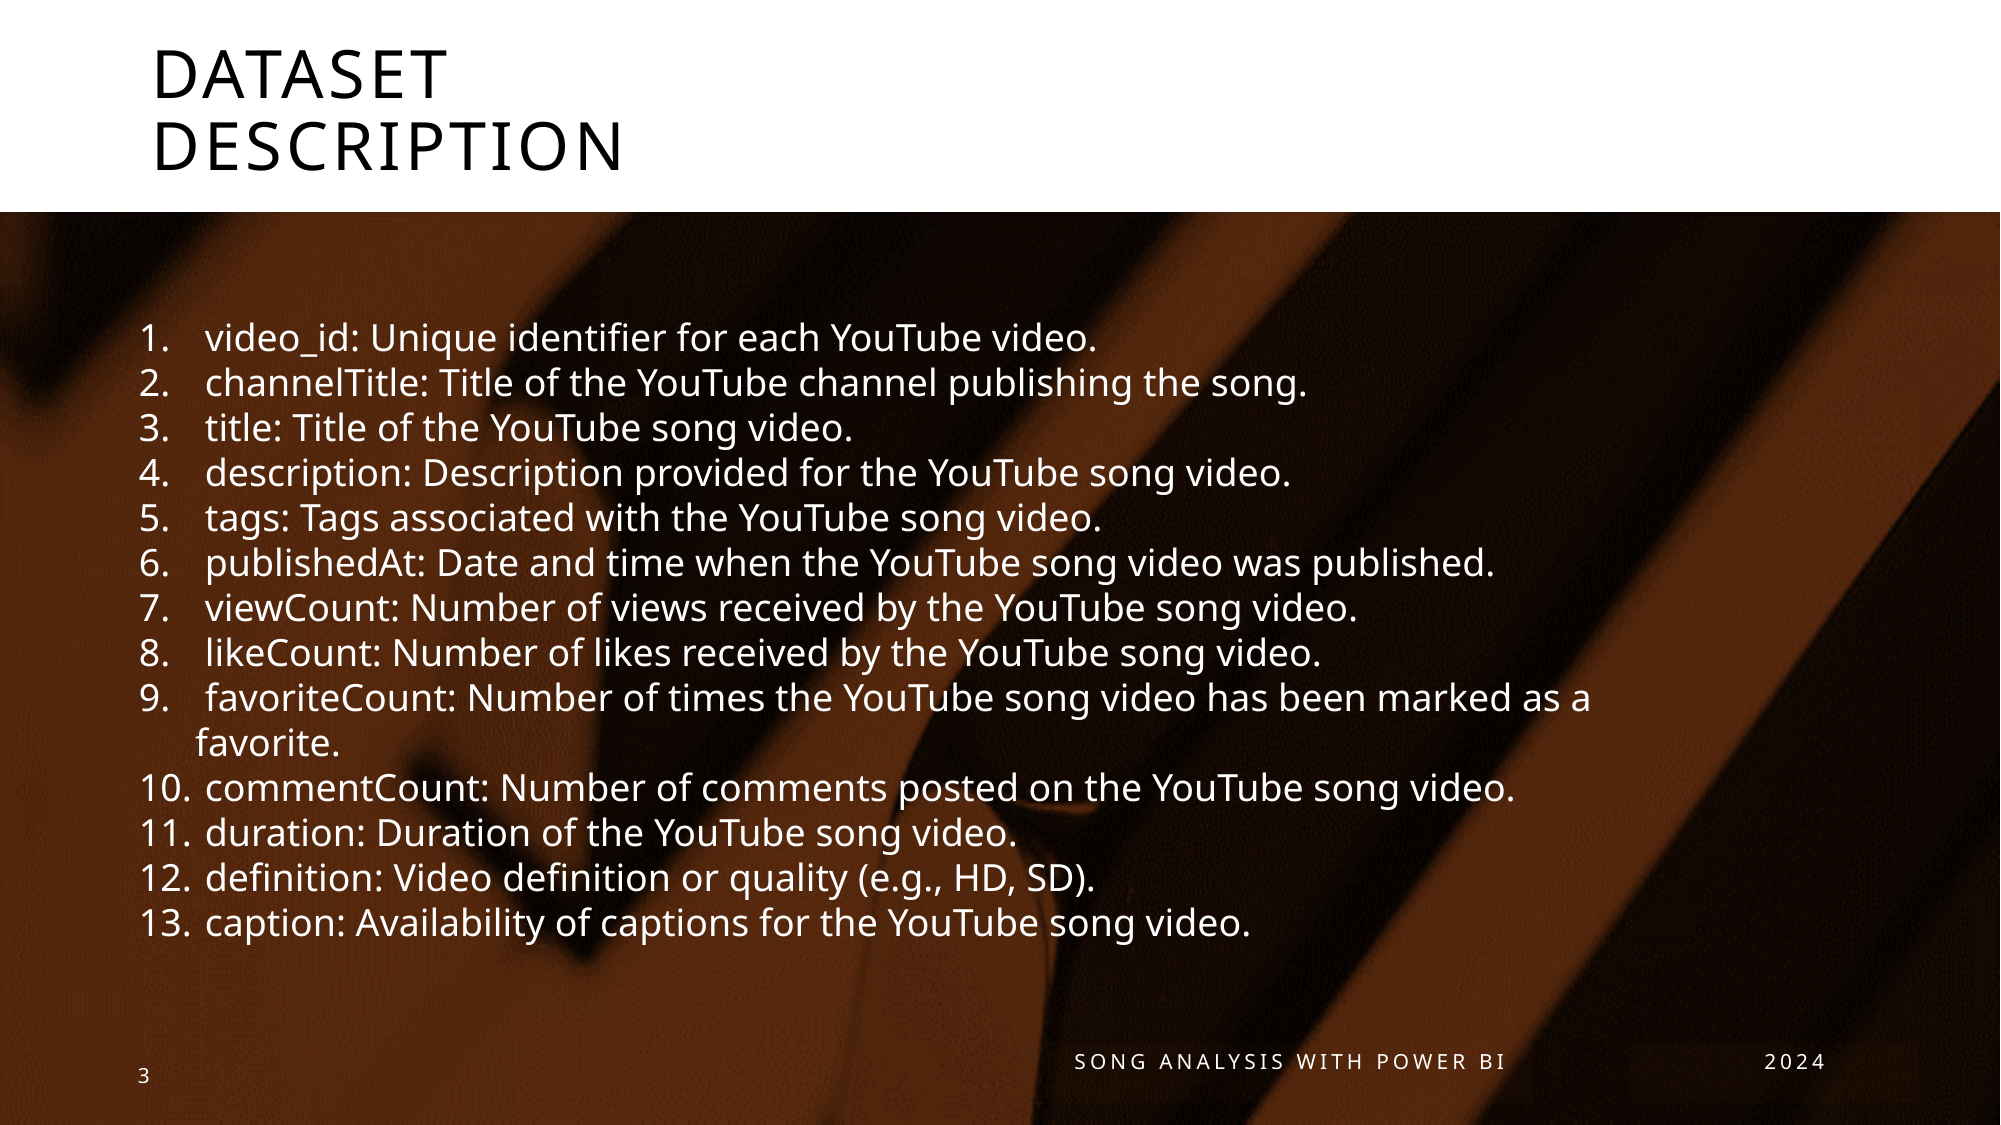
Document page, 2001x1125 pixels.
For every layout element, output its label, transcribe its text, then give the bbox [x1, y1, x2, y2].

title DATASET DESCRIPTION [136, 45, 957, 181]
picture [0, 212, 2000, 1125]
